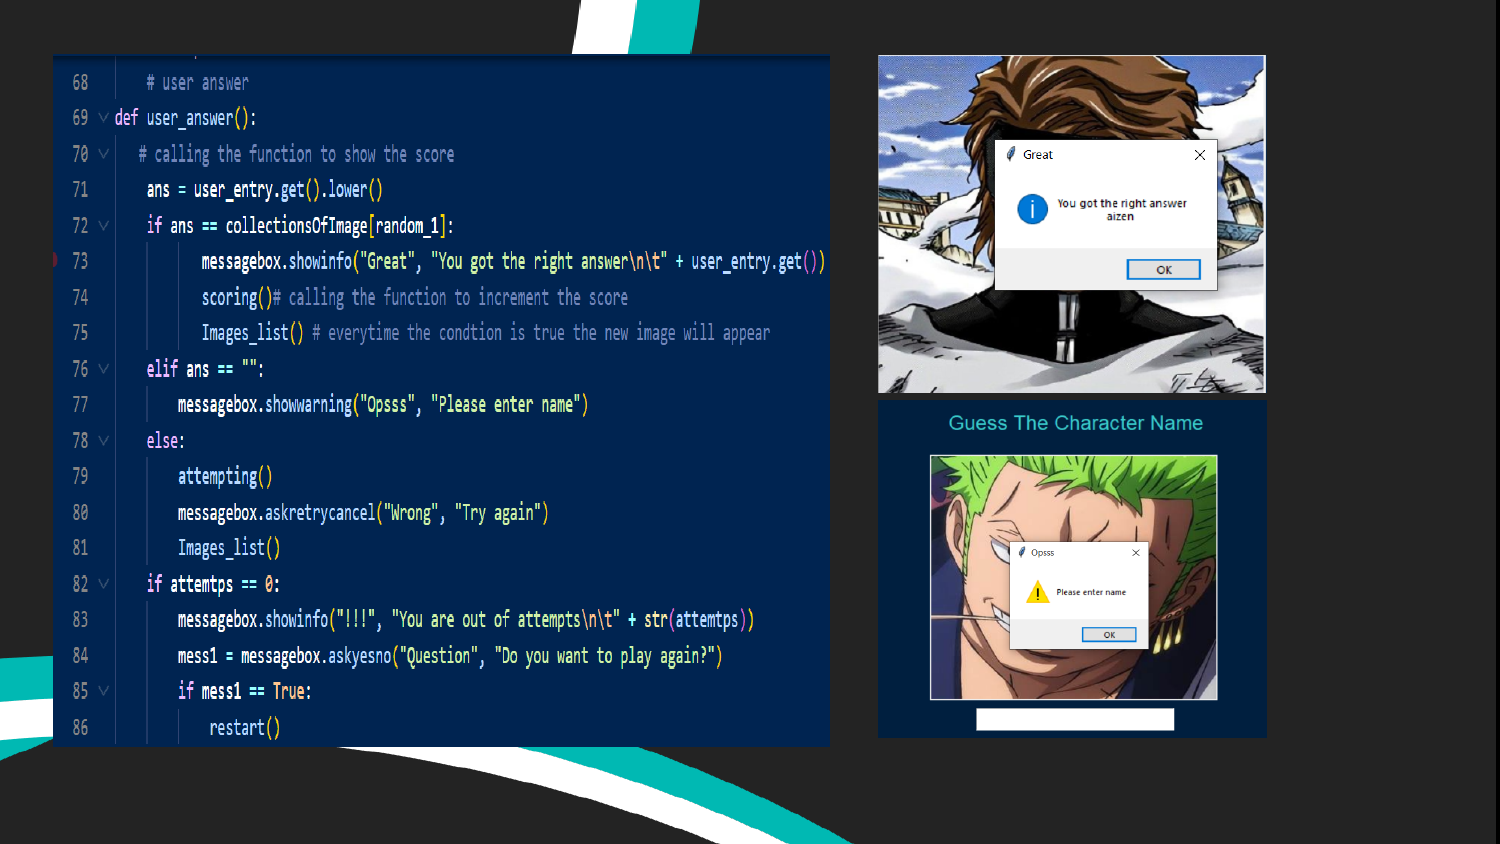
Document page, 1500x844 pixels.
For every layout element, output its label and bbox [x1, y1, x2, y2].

list [878, 400, 1267, 738]
list [53, 54, 830, 747]
picture [0, 0, 1500, 844]
